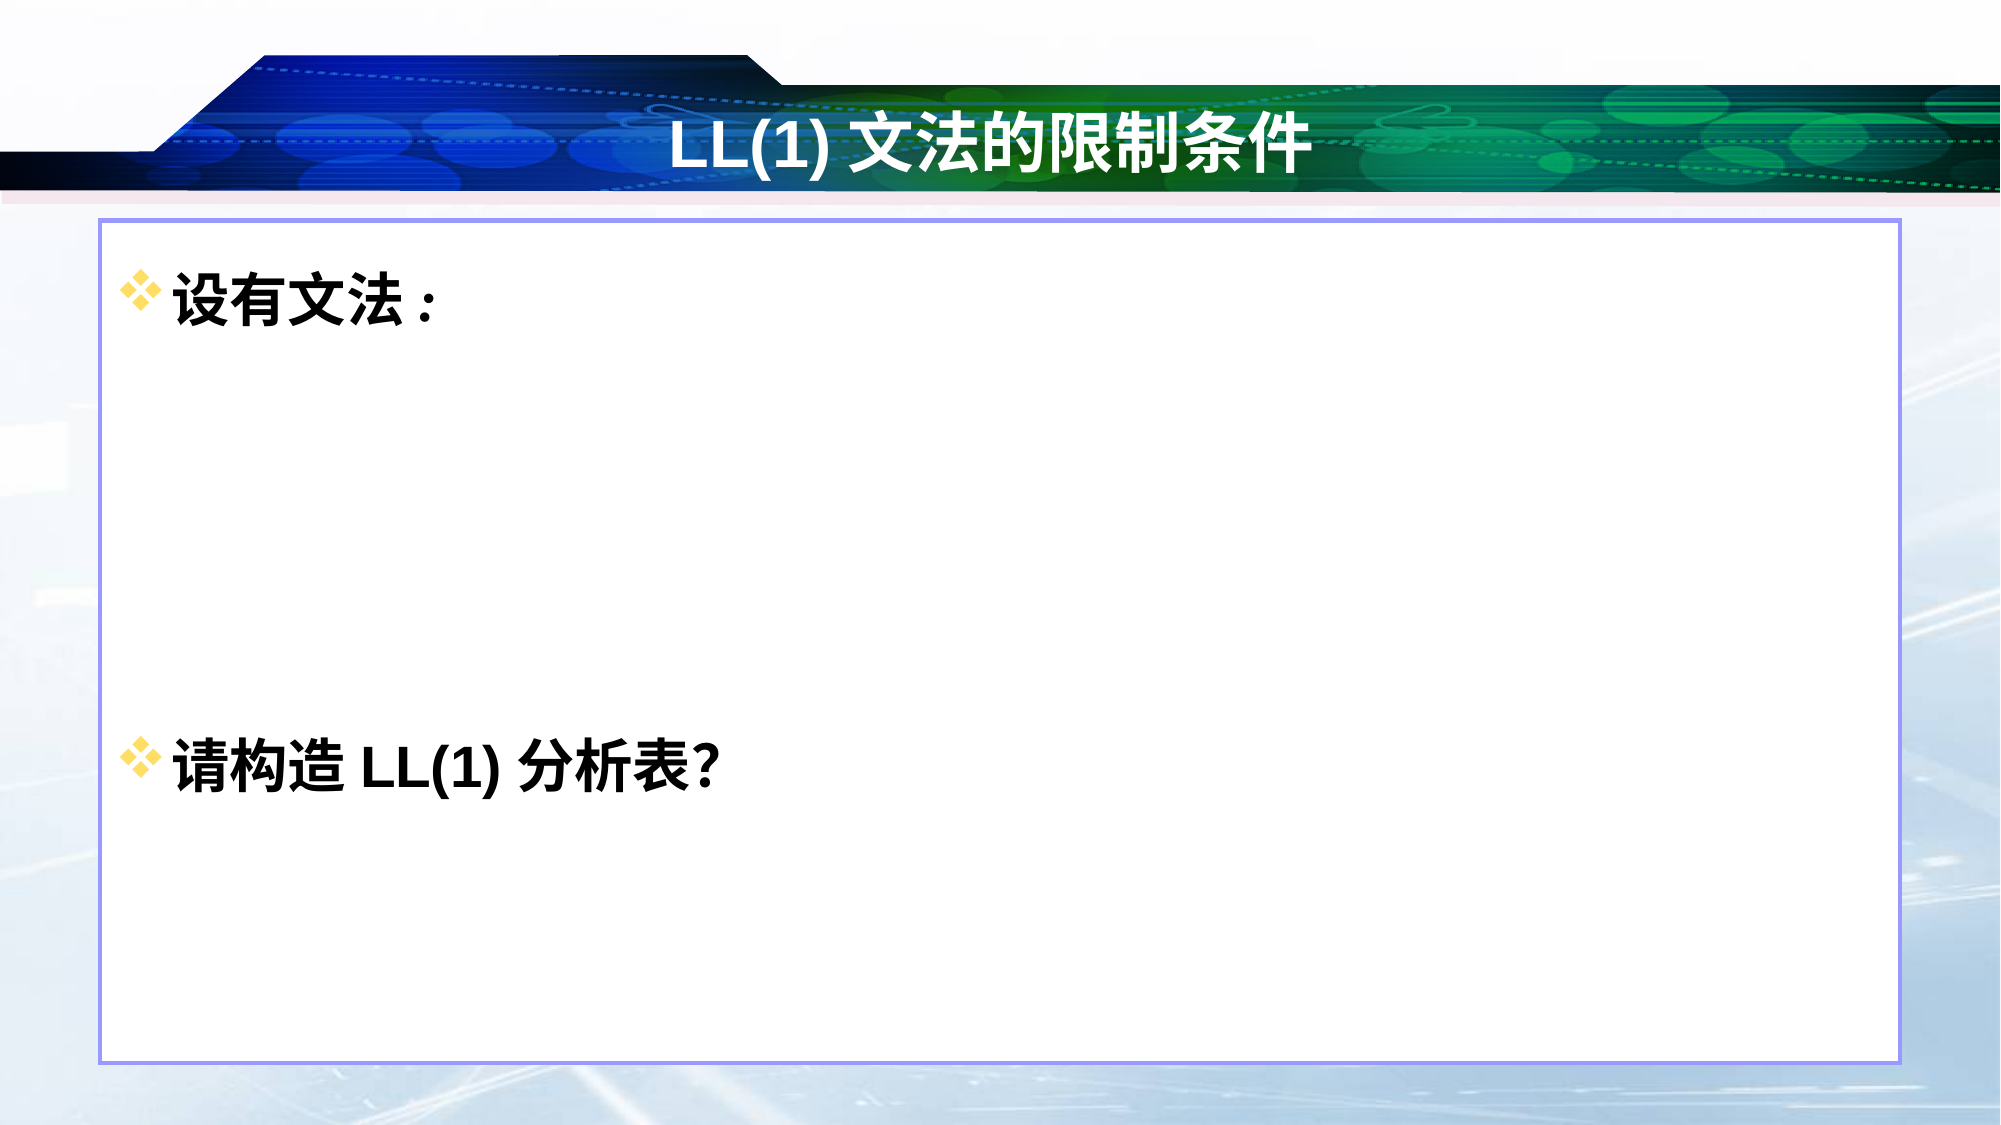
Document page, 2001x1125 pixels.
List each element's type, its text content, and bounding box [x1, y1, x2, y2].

title LL(1)文法的限制条件 [133, 94, 1851, 188]
picture [0, 0, 2001, 1125]
